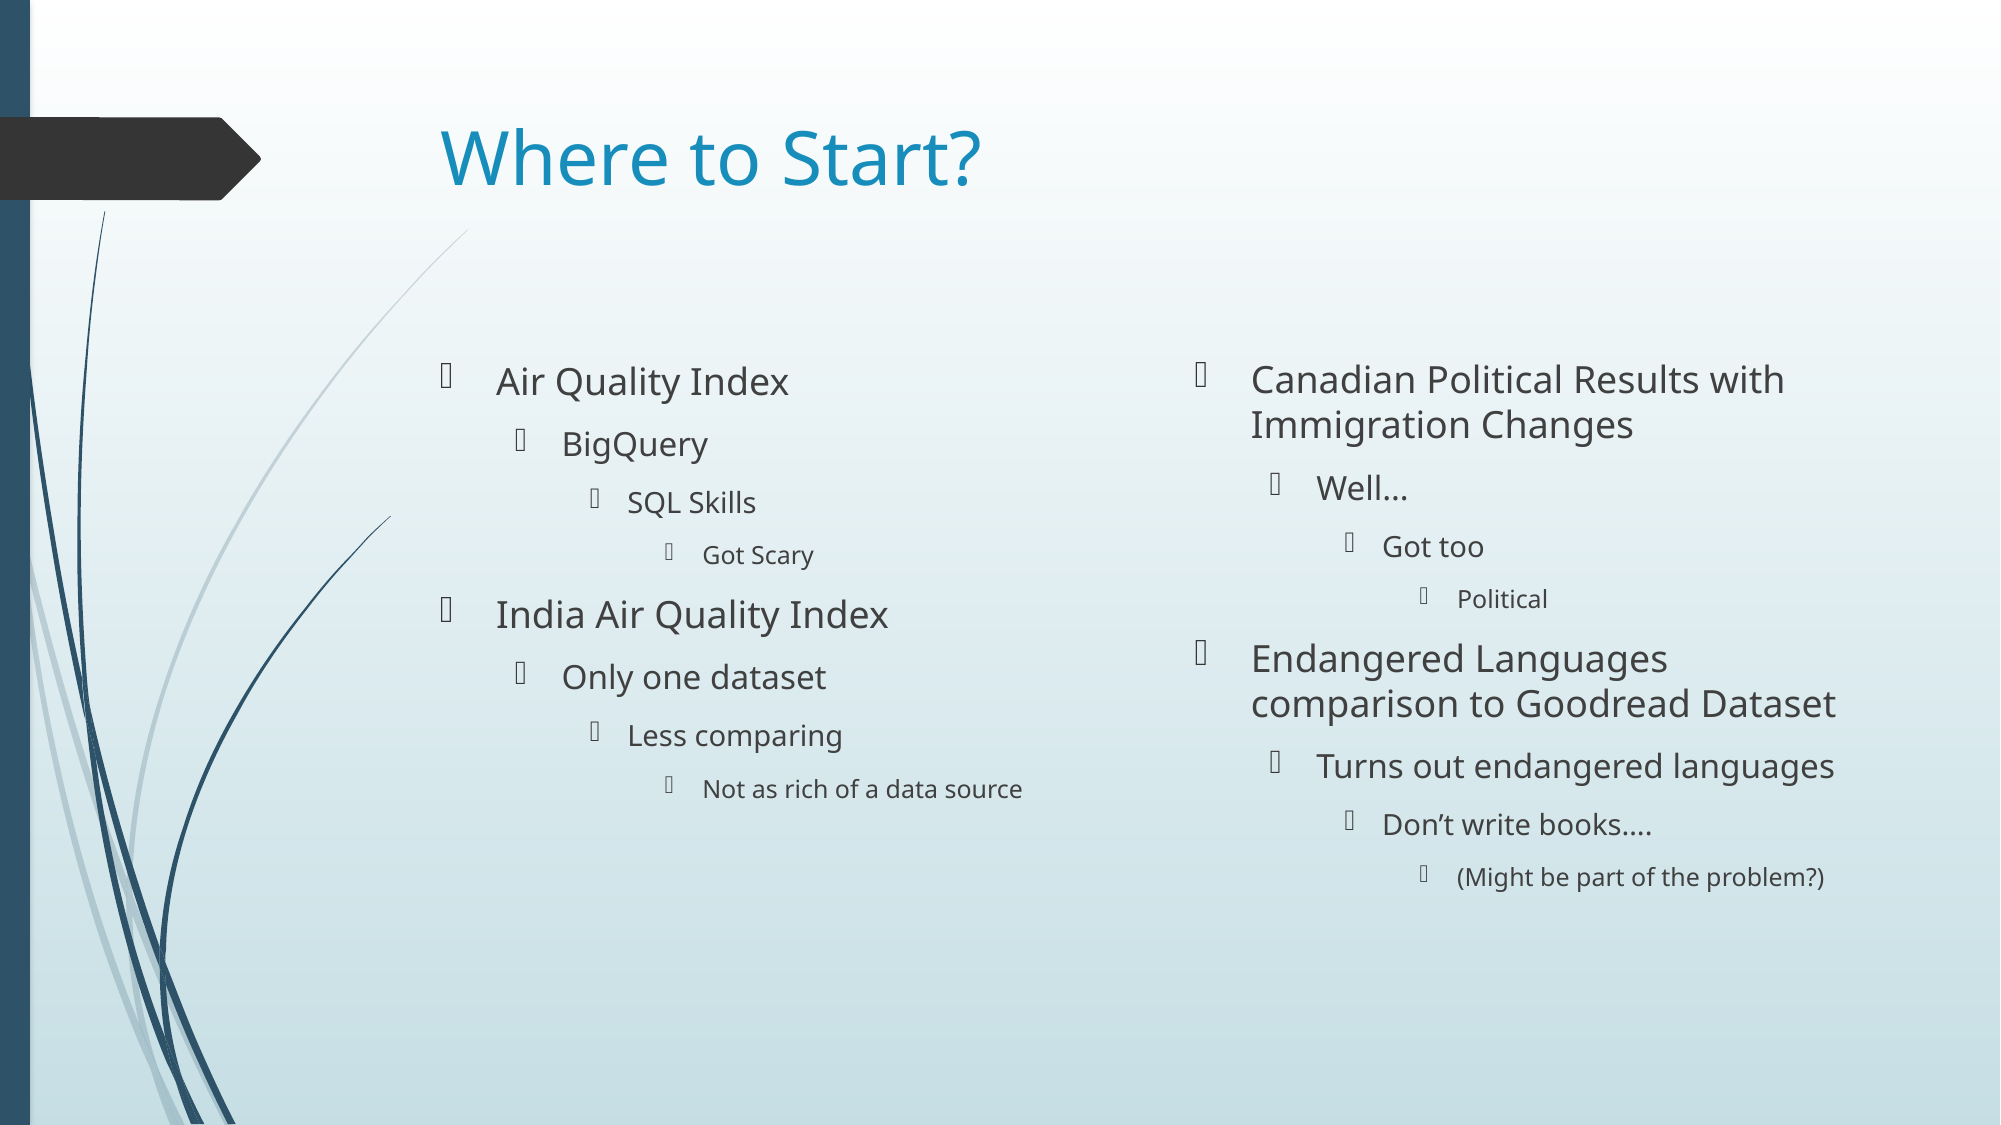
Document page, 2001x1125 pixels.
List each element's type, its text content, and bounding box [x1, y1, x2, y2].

list Canadian Political Results with Immigration Changes Well… Got too Political Endangered Languages comparison to Goodread Dataset Turns out endangered languages Don’t write books…. (Might be part of the problem?) [1179, 348, 1888, 969]
title Where to Start? [425, 102, 1888, 313]
list Air Quality Index BigQuery SQL Skills Got Scary India Air Quality Index Only one dataset Less comparing Not as rich of a data source [424, 350, 1133, 970]
